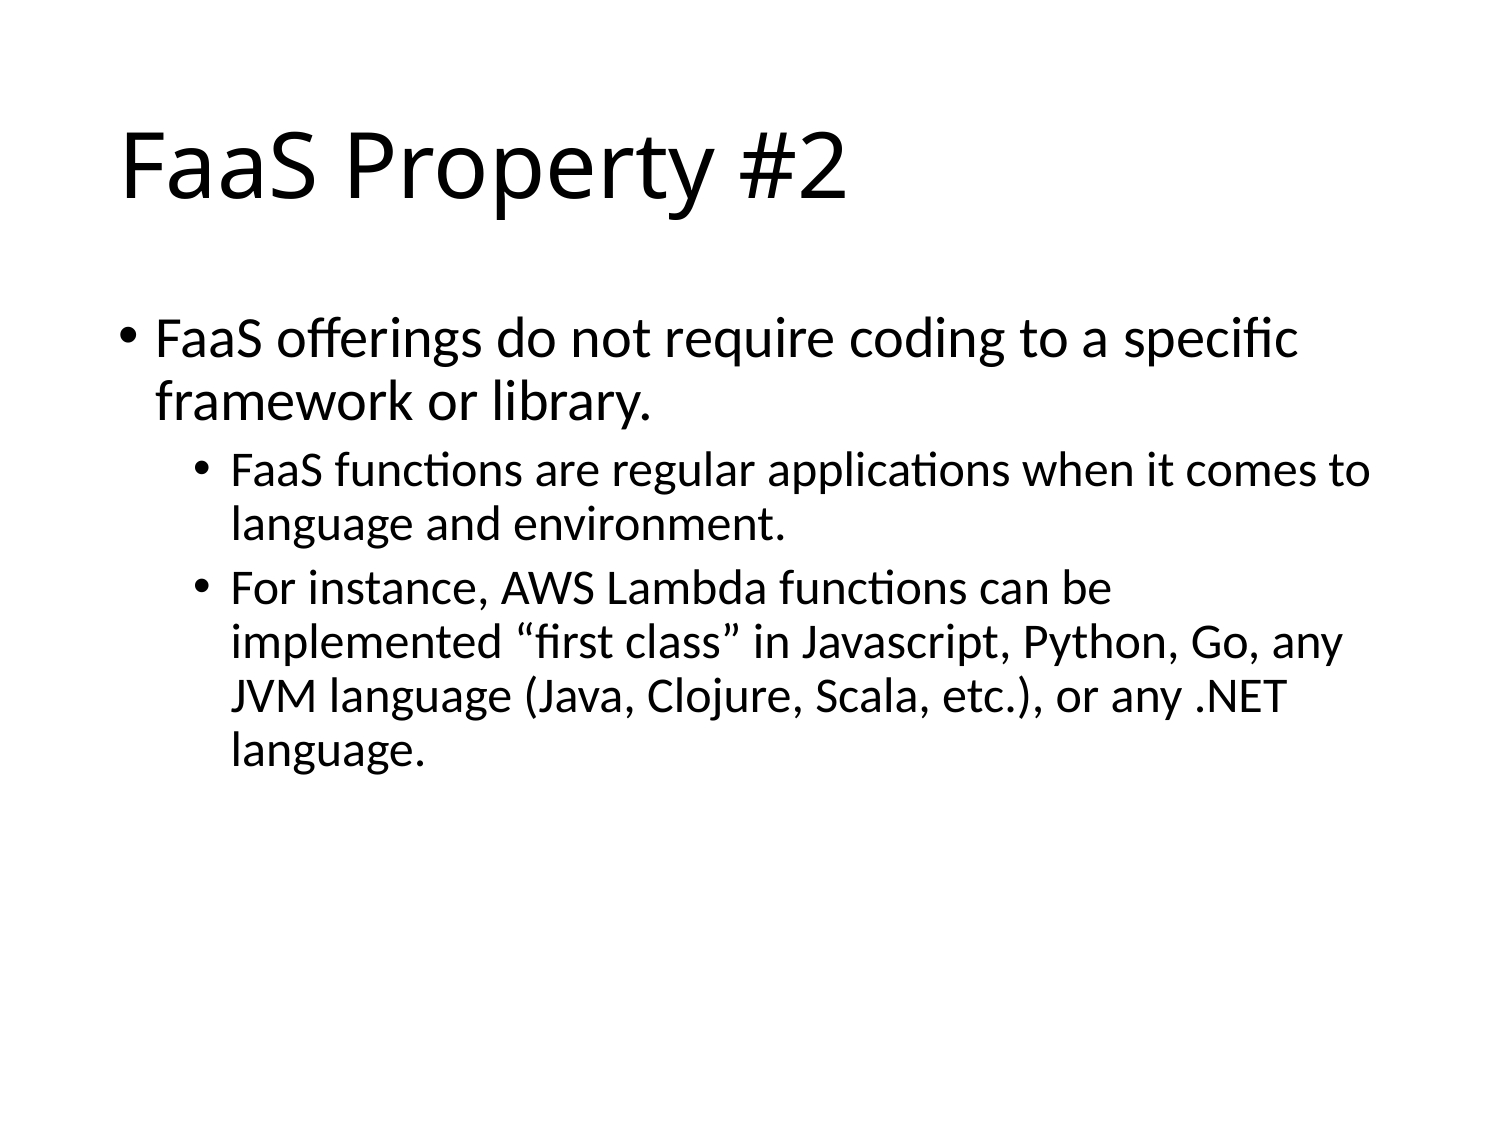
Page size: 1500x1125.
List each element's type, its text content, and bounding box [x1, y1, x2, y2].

title FaaS Property #2 [103, 59, 1397, 278]
list FaaS offerings do not require coding to a specific framework or library. FaaS functions are regular applications when it comes to language and environment. For instance, AWS Lambda functions can be implemented “first class” in Javascript, Python, Go, any JVM language (Java, Clojure, Scala, etc.), or any .NET language. [103, 299, 1397, 1014]
